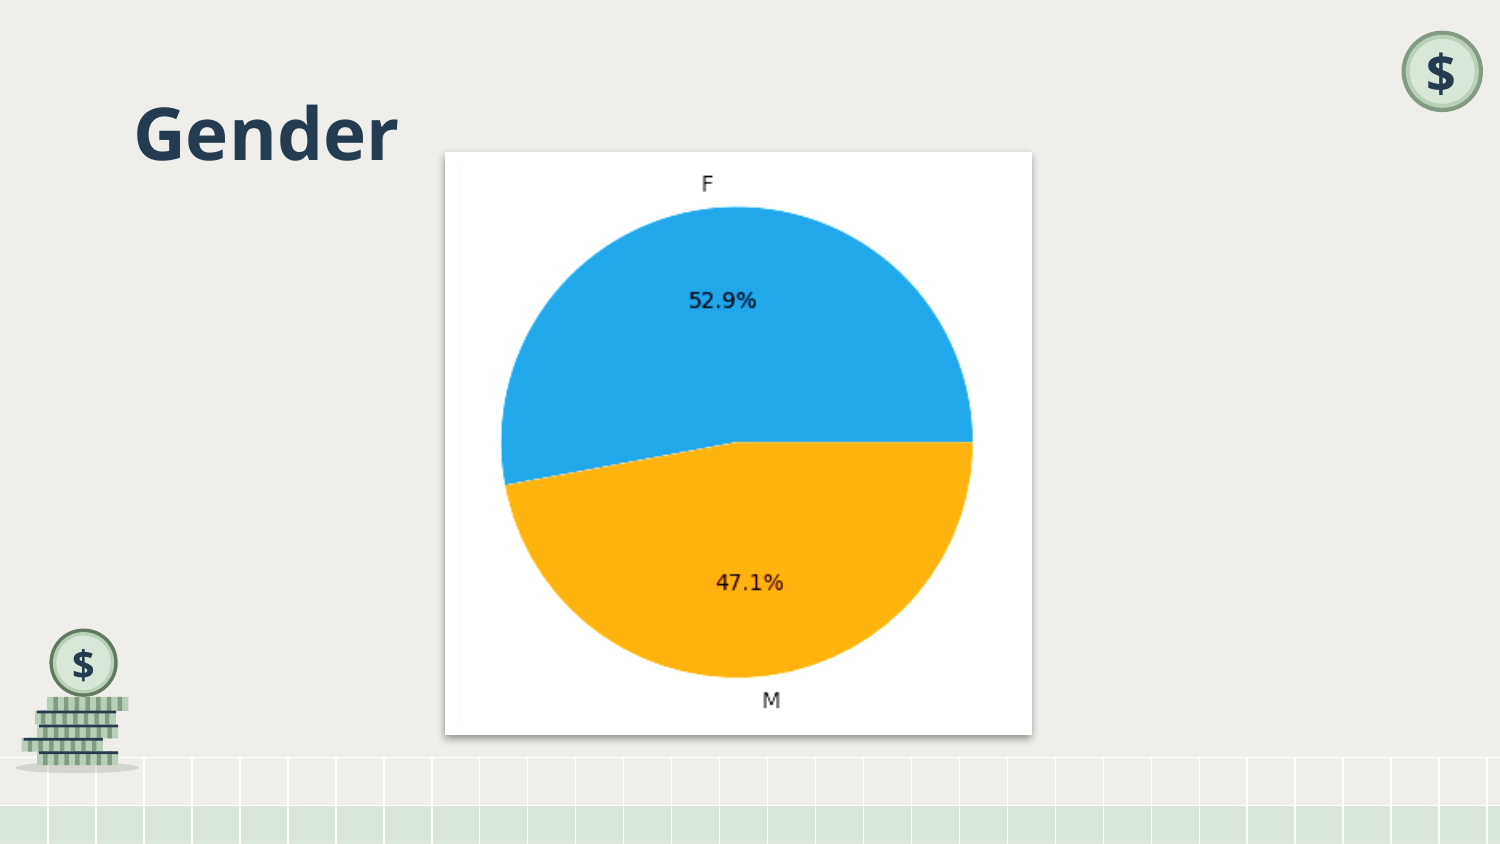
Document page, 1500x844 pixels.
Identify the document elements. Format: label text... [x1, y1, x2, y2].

title Gender [118, 72, 1382, 167]
picture [459, 166, 1018, 721]
